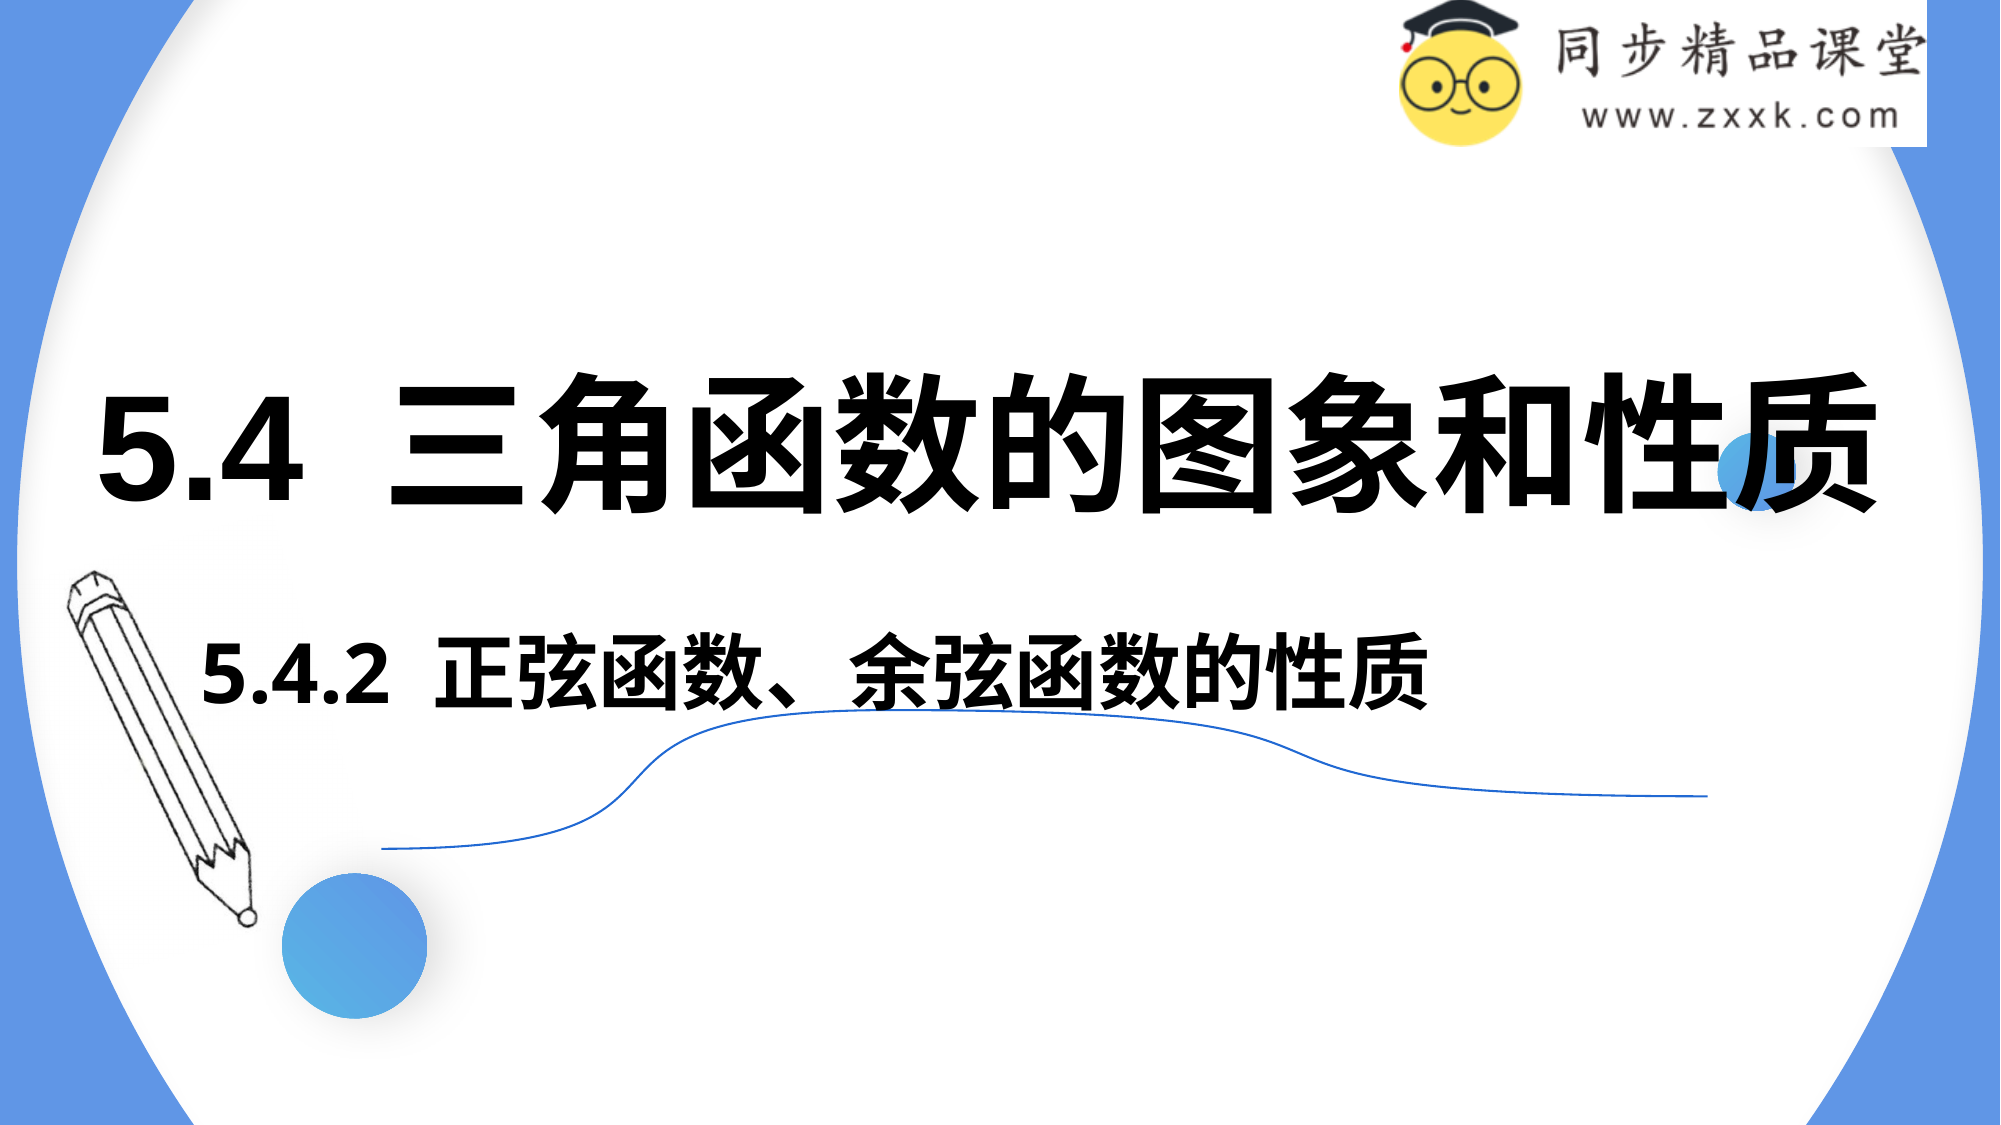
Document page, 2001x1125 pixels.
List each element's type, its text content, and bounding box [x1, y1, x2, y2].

picture [1399, 0, 1927, 147]
text_box [281, 950, 428, 1020]
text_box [0, 549, 1708, 950]
text_box [0, 0, 2000, 1125]
text_box 5.4 三角函数的图象和性质 [81, 343, 1898, 538]
